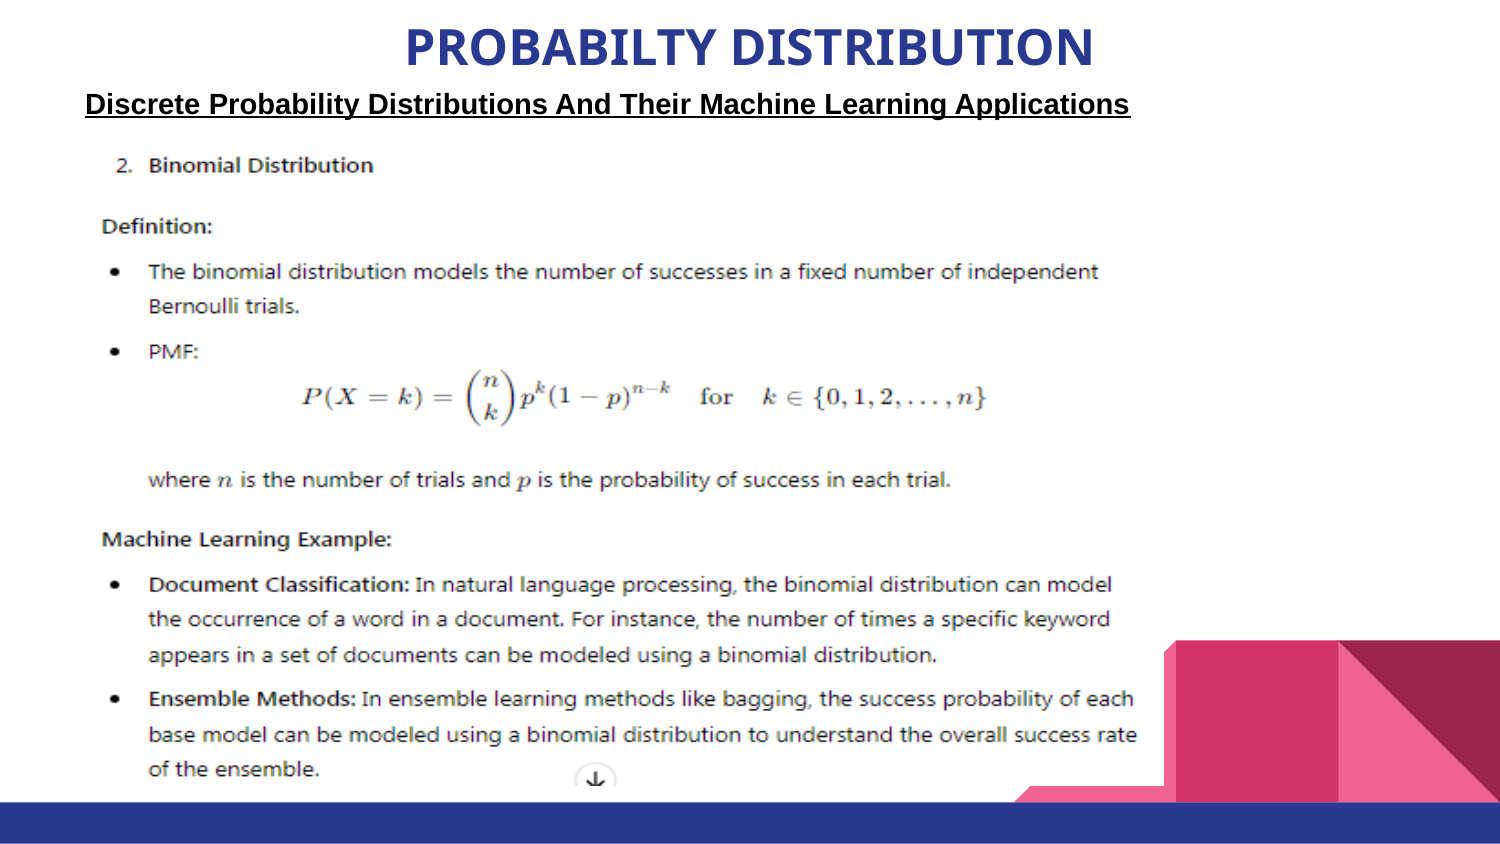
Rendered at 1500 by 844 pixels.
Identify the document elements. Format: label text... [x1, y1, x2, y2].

text_box Discrete Probability Distributions And Their Machine Learning Applications [70, 77, 1444, 128]
picture [85, 140, 1164, 787]
title PROBABILTY DISTRIBUTION [0, 0, 1500, 87]
